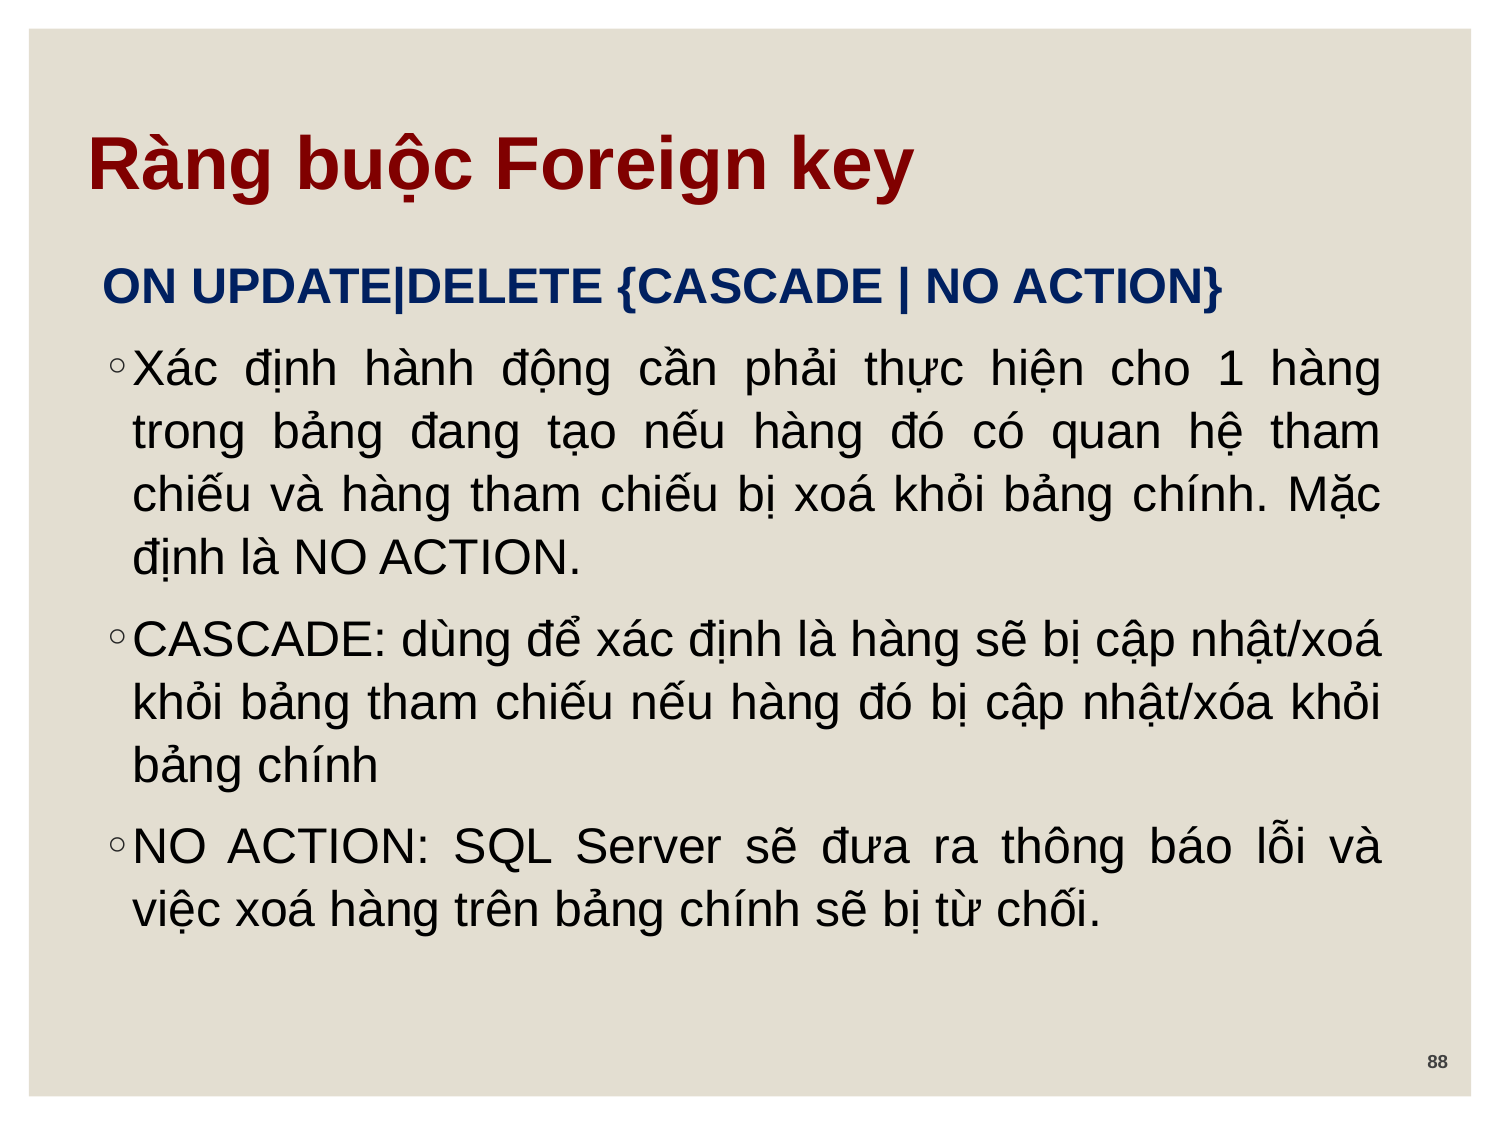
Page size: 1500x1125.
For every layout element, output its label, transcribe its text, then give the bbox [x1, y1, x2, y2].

text_box Ràng buộc Foreign key [72, 106, 1423, 212]
slide_number 88 [1283, 1035, 1464, 1080]
list ON UPDATE|DELETE {CASCADE | NO ACTION} Xác định hành động cần phải thực hiện cho 1 hàng trong bảng đang tạo nếu hàng đó có quan hệ tham chiếu và hàng tham chiếu bị xoá khỏi bảng chính. Mặc định là NO ACTION. CASCADE: dùng để xác định là hàng sẽ bị cập nhật/xoá khỏi bảng tham chiếu nếu hàng đó bị cập nhật/xóa khỏi bảng chính NO ACTION: SQL Server sẽ đưa ra thông báo lỗi và việc xoá hàng trên bảng chính sẽ bị từ chối. [72, 235, 1398, 1011]
